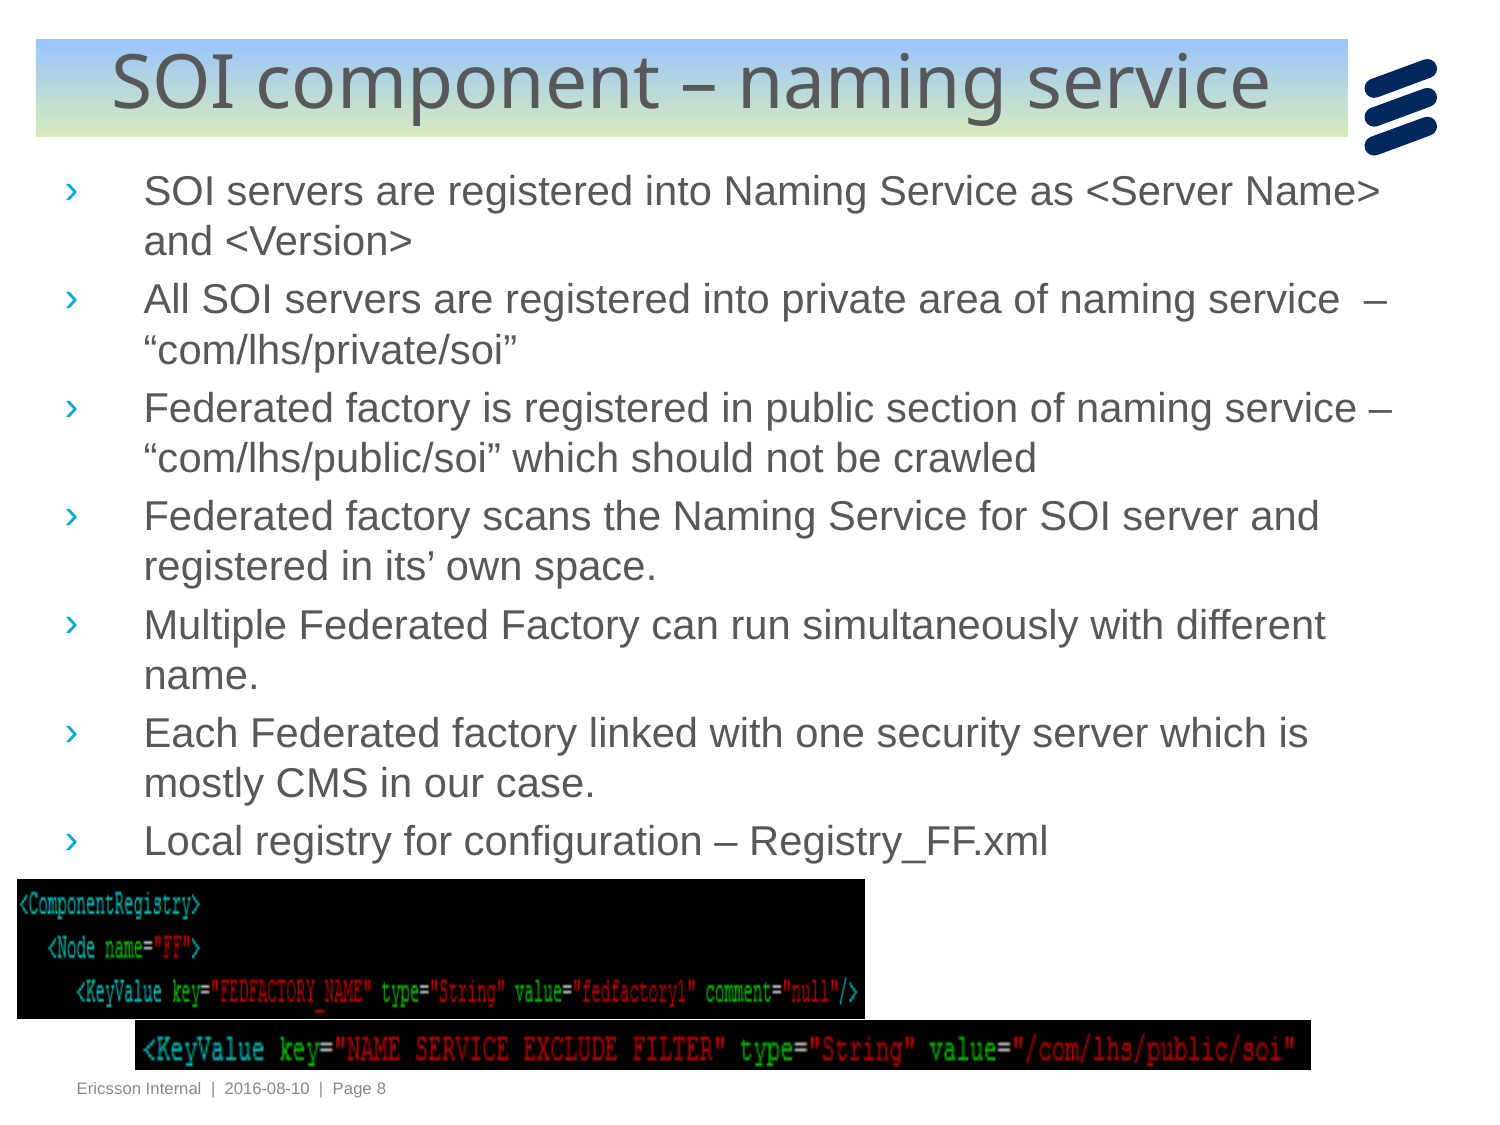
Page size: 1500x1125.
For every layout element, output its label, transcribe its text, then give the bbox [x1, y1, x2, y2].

title SOI component – naming service [35, 39, 1349, 137]
picture [17, 878, 1312, 1070]
text_box SOI servers are registered into Naming Service as <Server Name> and <Version> All SOI servers are registered into private area of naming service – “com/lhs/private/soi” Federated factory is registered in public section of naming service – “com/lhs/public/soi” which should not be crawled Federated factory scans the Naming Service for SOI server and registered in its’ own space. Multiple Federated Factory can run simultaneously with different name. Each Federated factory linked with one security server which is mostly CMS in our case. Local registry for configuration – Registry_FF.xml [52, 163, 1453, 1102]
